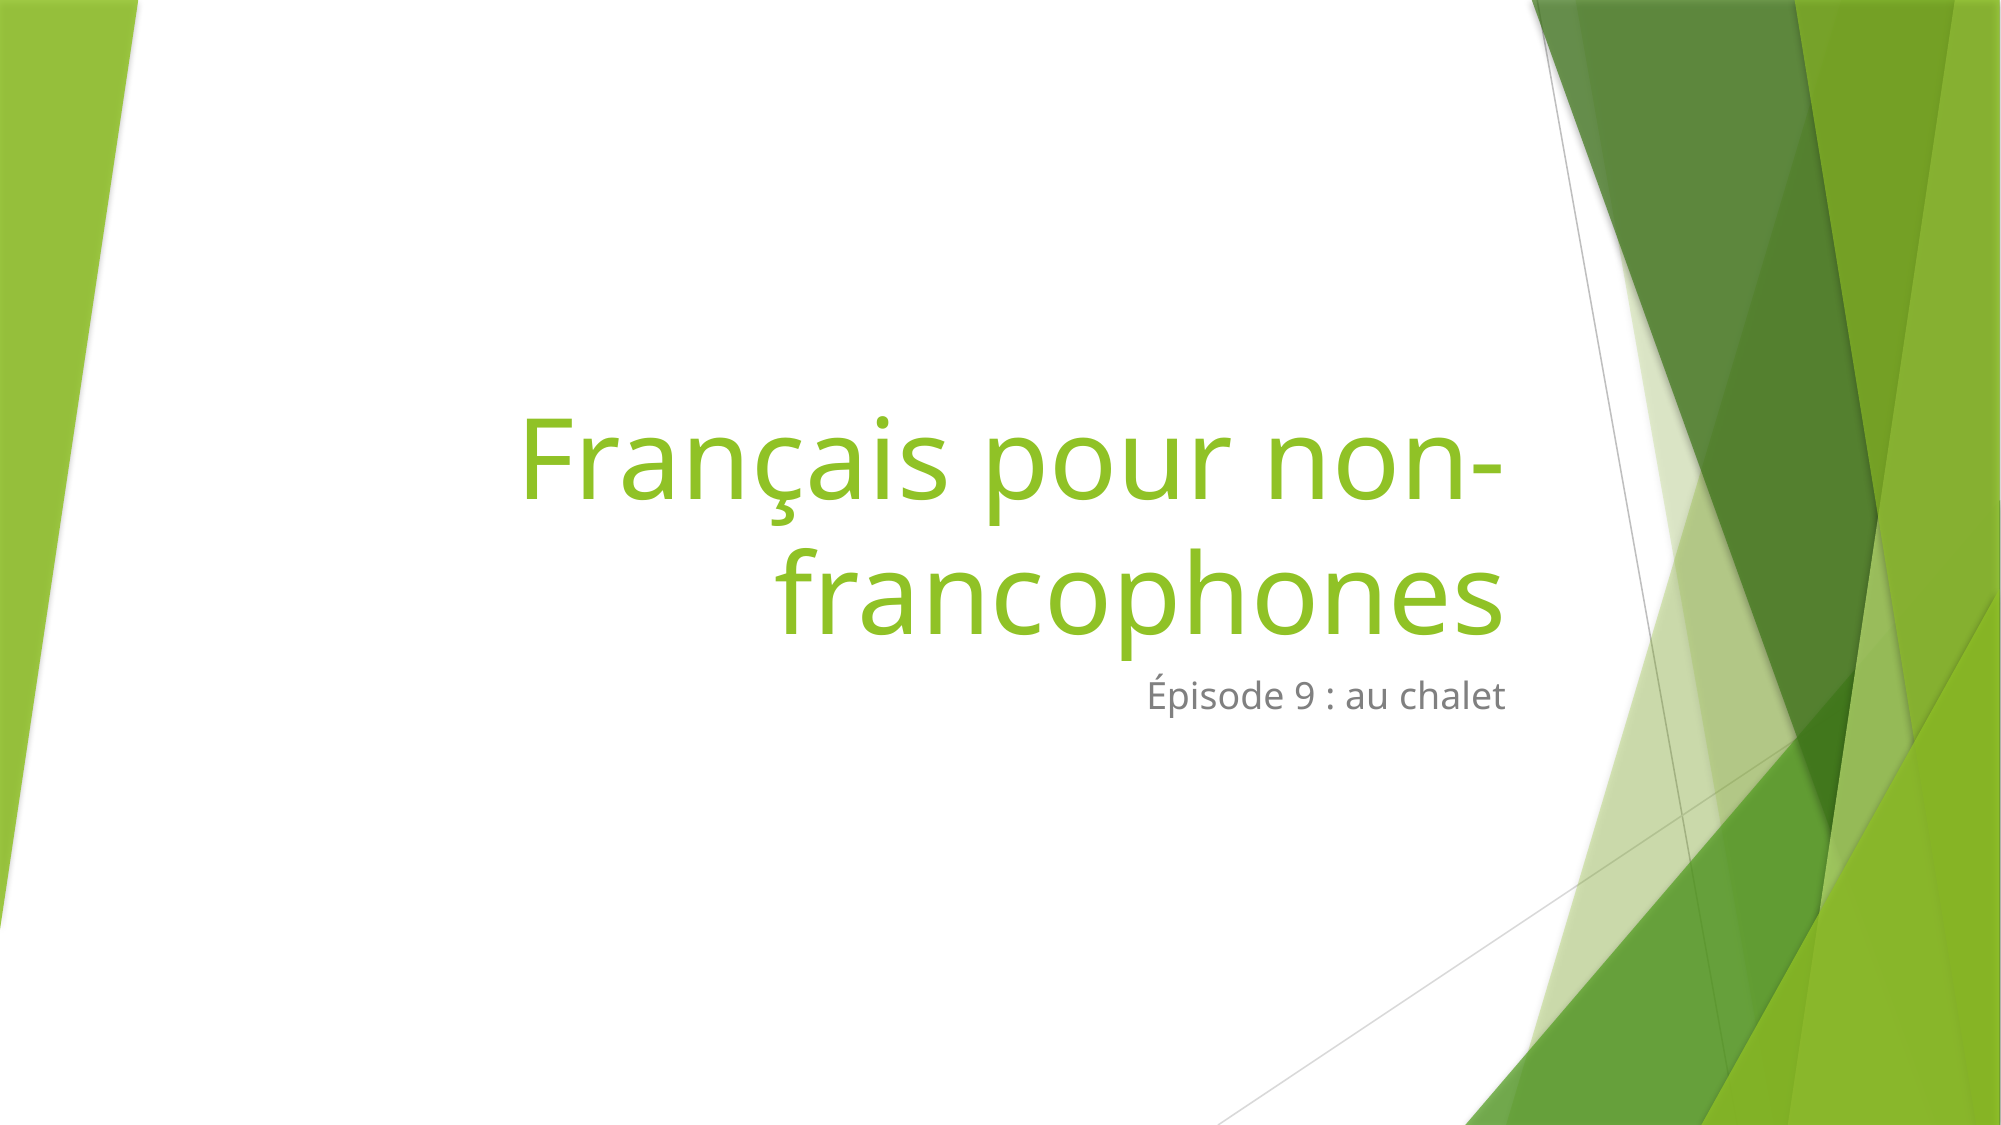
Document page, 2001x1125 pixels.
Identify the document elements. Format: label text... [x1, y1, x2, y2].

subtitle Épisode 9 : au chalet [247, 664, 1522, 845]
title Français pour non-francophones [247, 394, 1522, 664]
